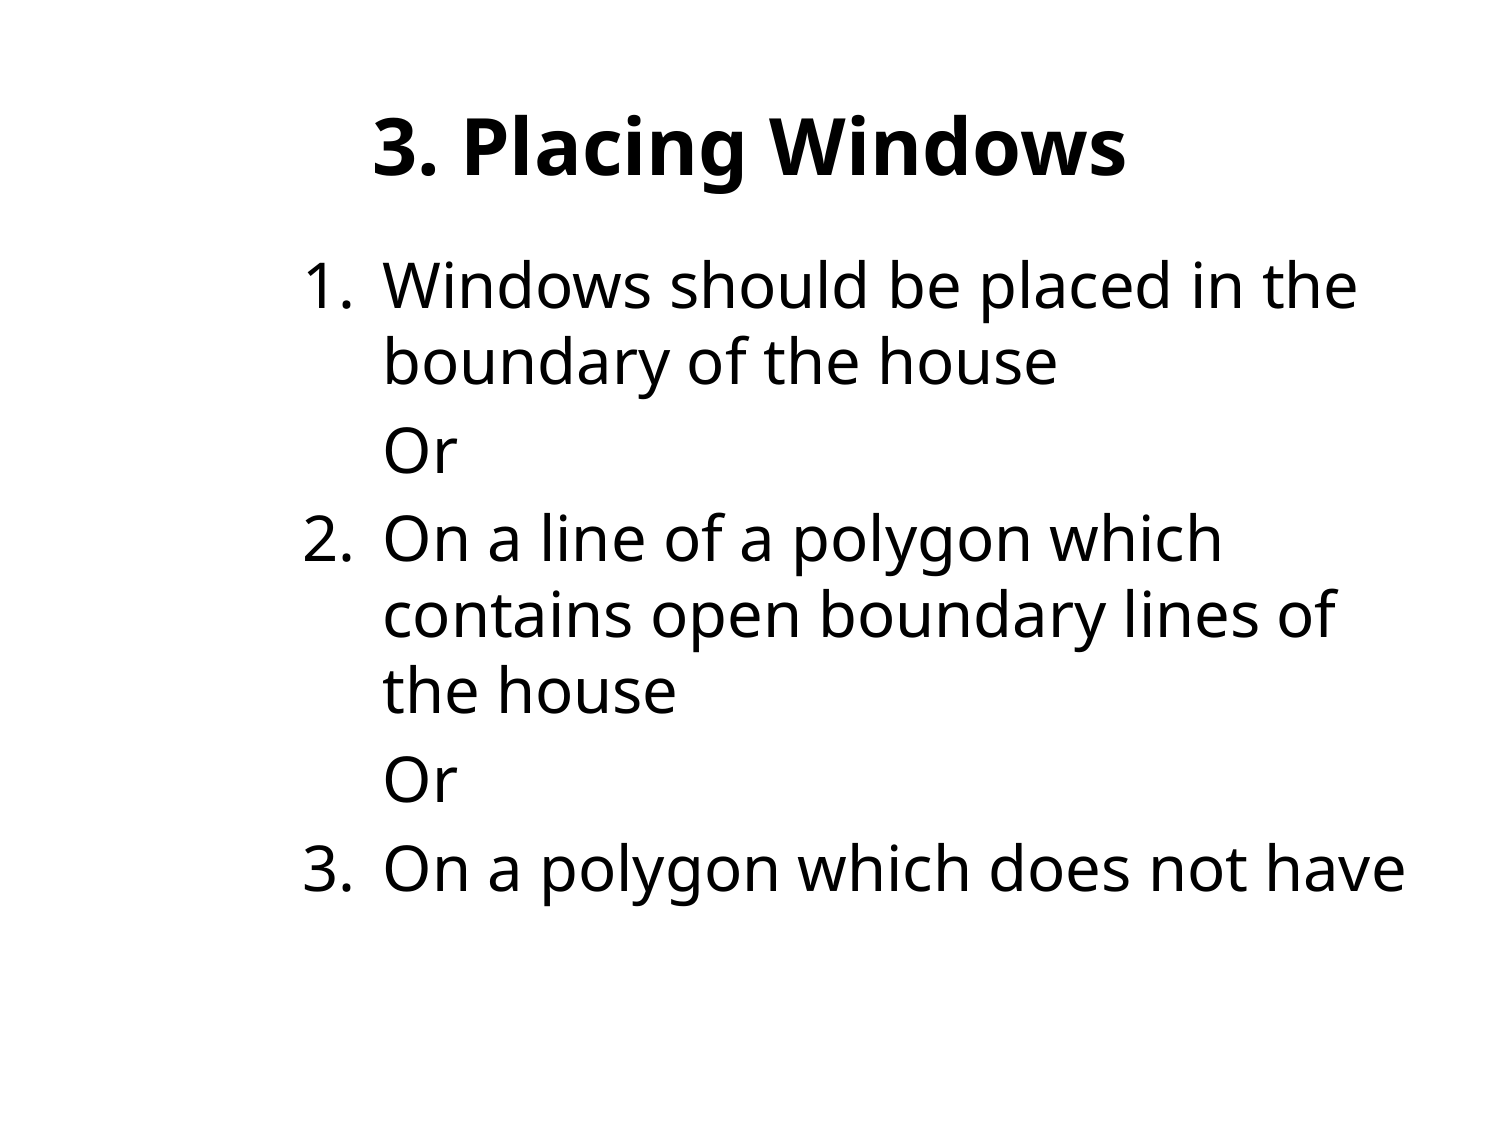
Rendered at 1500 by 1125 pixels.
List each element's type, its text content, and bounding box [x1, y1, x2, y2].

title 3. Placing Windows [75, 50, 1425, 238]
list Windows should be placed in the boundary of the house Or On a line of a polygon which contains open boundary lines of the house Or On a polygon which does not have [287, 237, 1425, 980]
